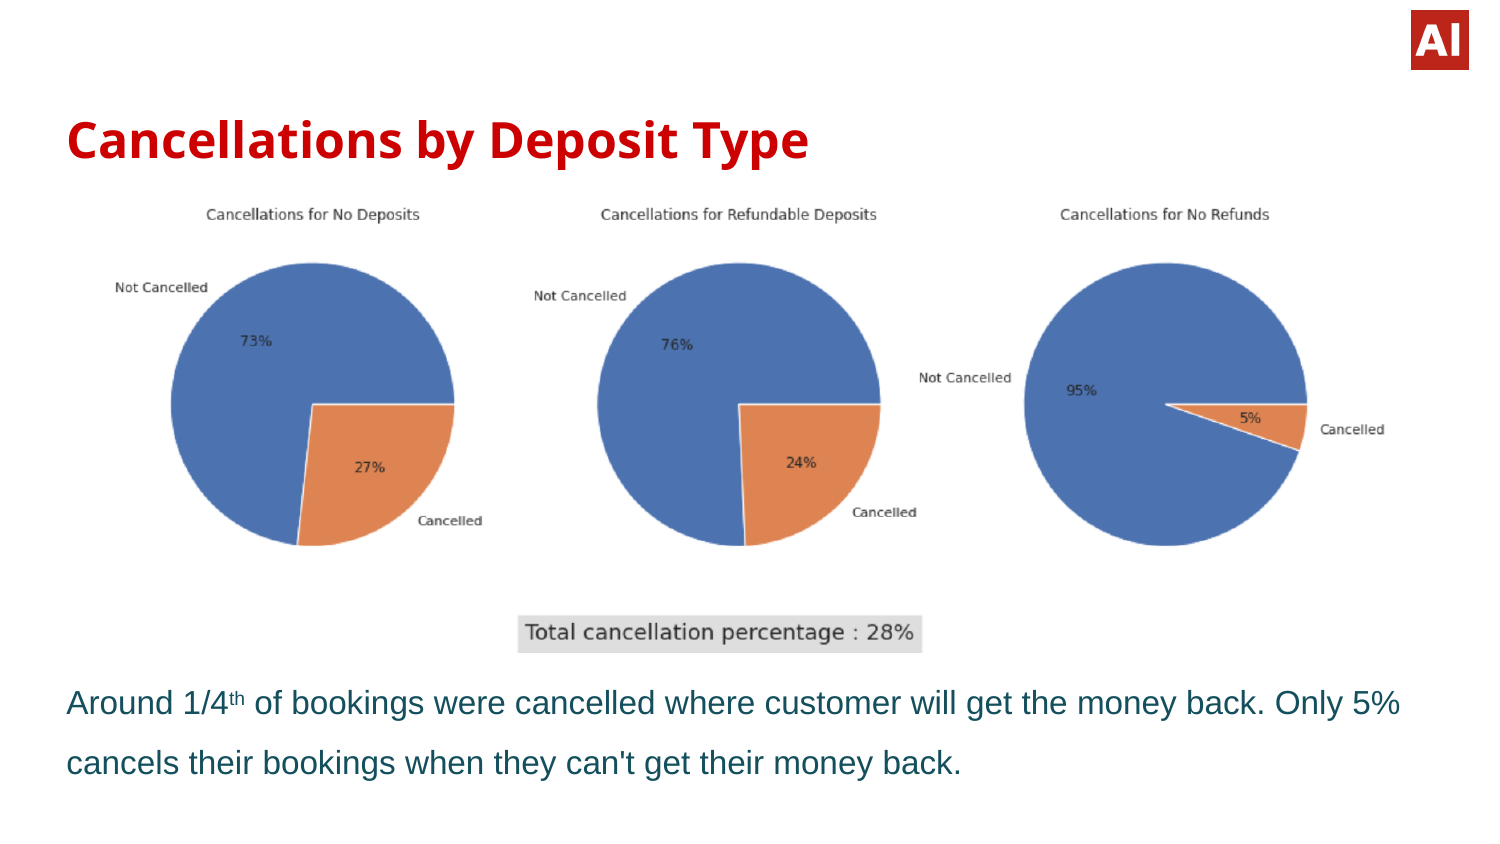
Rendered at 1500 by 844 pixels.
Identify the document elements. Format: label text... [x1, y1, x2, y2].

picture [106, 199, 1394, 655]
title Cancellations by Deposit Type [51, 84, 1449, 184]
text_box Around 1/4th of bookings were cancelled where customer will get the money back. Only 5% cancels their bookings when they can't get their money back. [51, 654, 1449, 789]
picture [1411, 10, 1469, 70]
